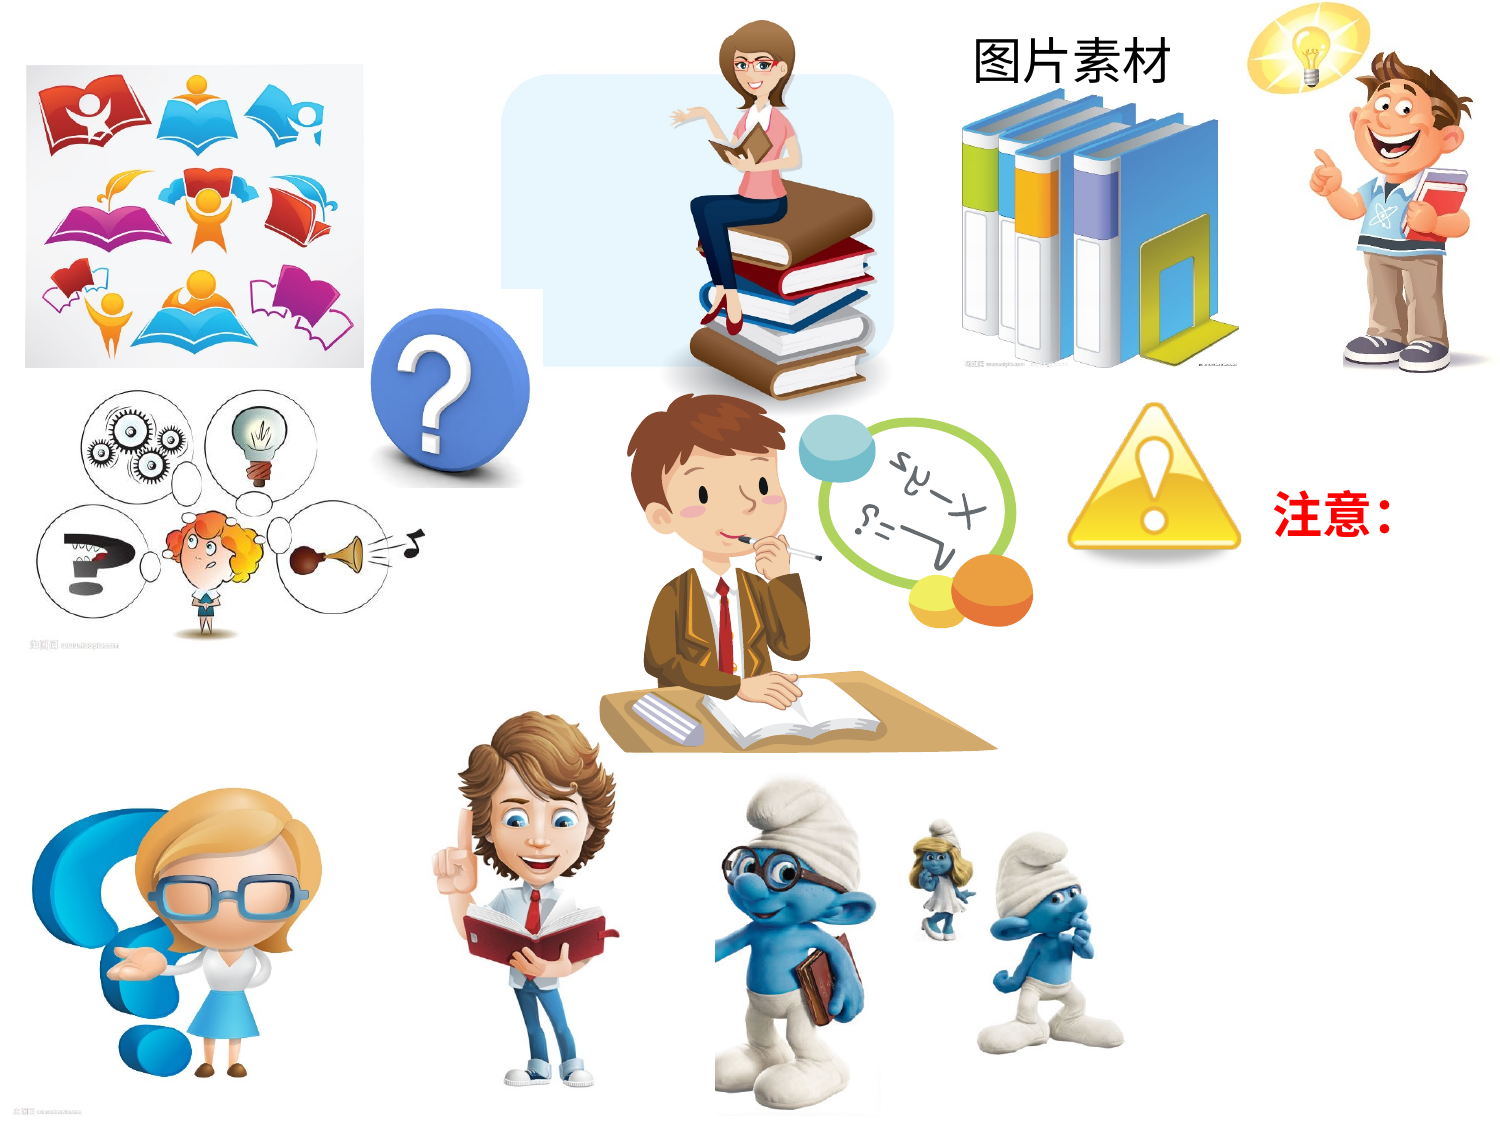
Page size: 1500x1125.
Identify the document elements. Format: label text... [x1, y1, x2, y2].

picture [962, 88, 1240, 368]
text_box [1247, 0, 1500, 384]
picture [11, 754, 331, 1117]
text_box 图片素材 [894, 22, 1247, 97]
picture [1061, 383, 1248, 569]
picture [25, 20, 1147, 1125]
text_box 注意： [1248, 475, 1454, 551]
